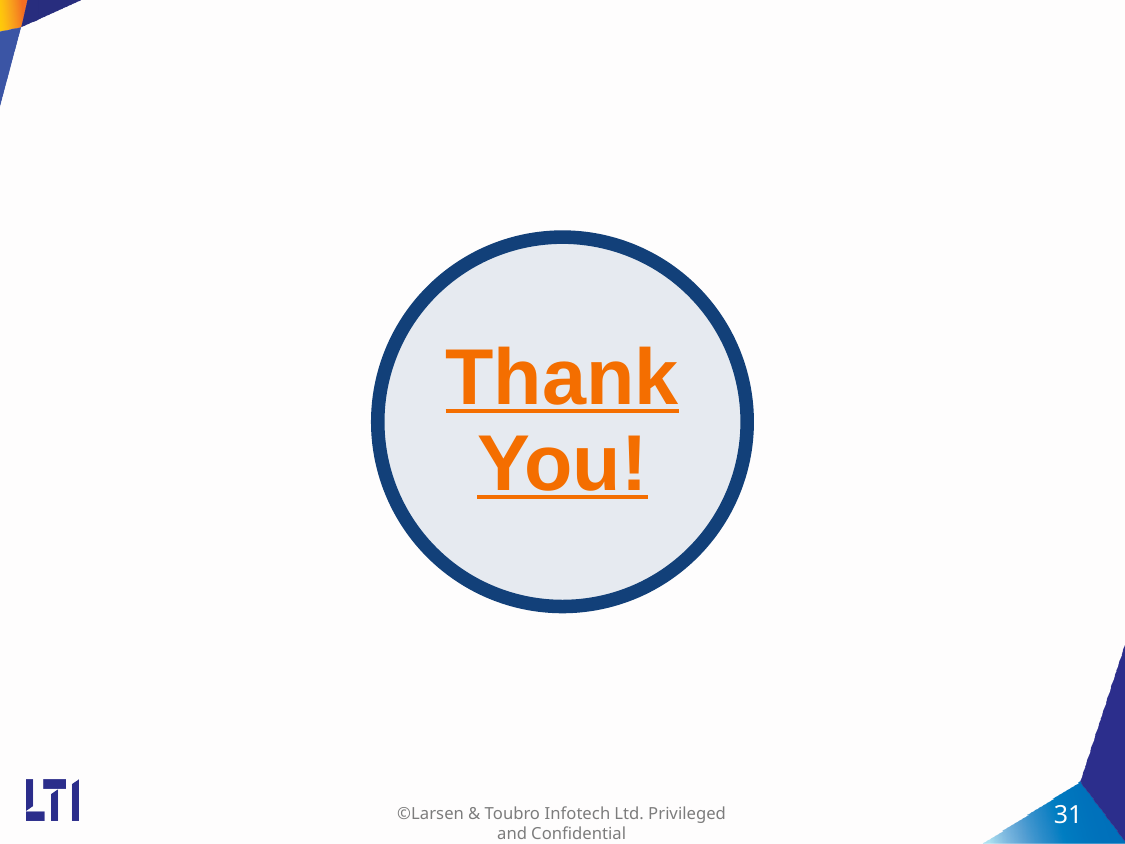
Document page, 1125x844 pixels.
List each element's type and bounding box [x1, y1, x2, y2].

picture [966, 640, 1125, 844]
picture [26, 779, 79, 821]
picture [0, 0, 82, 110]
text_box [33, 121, 1092, 723]
